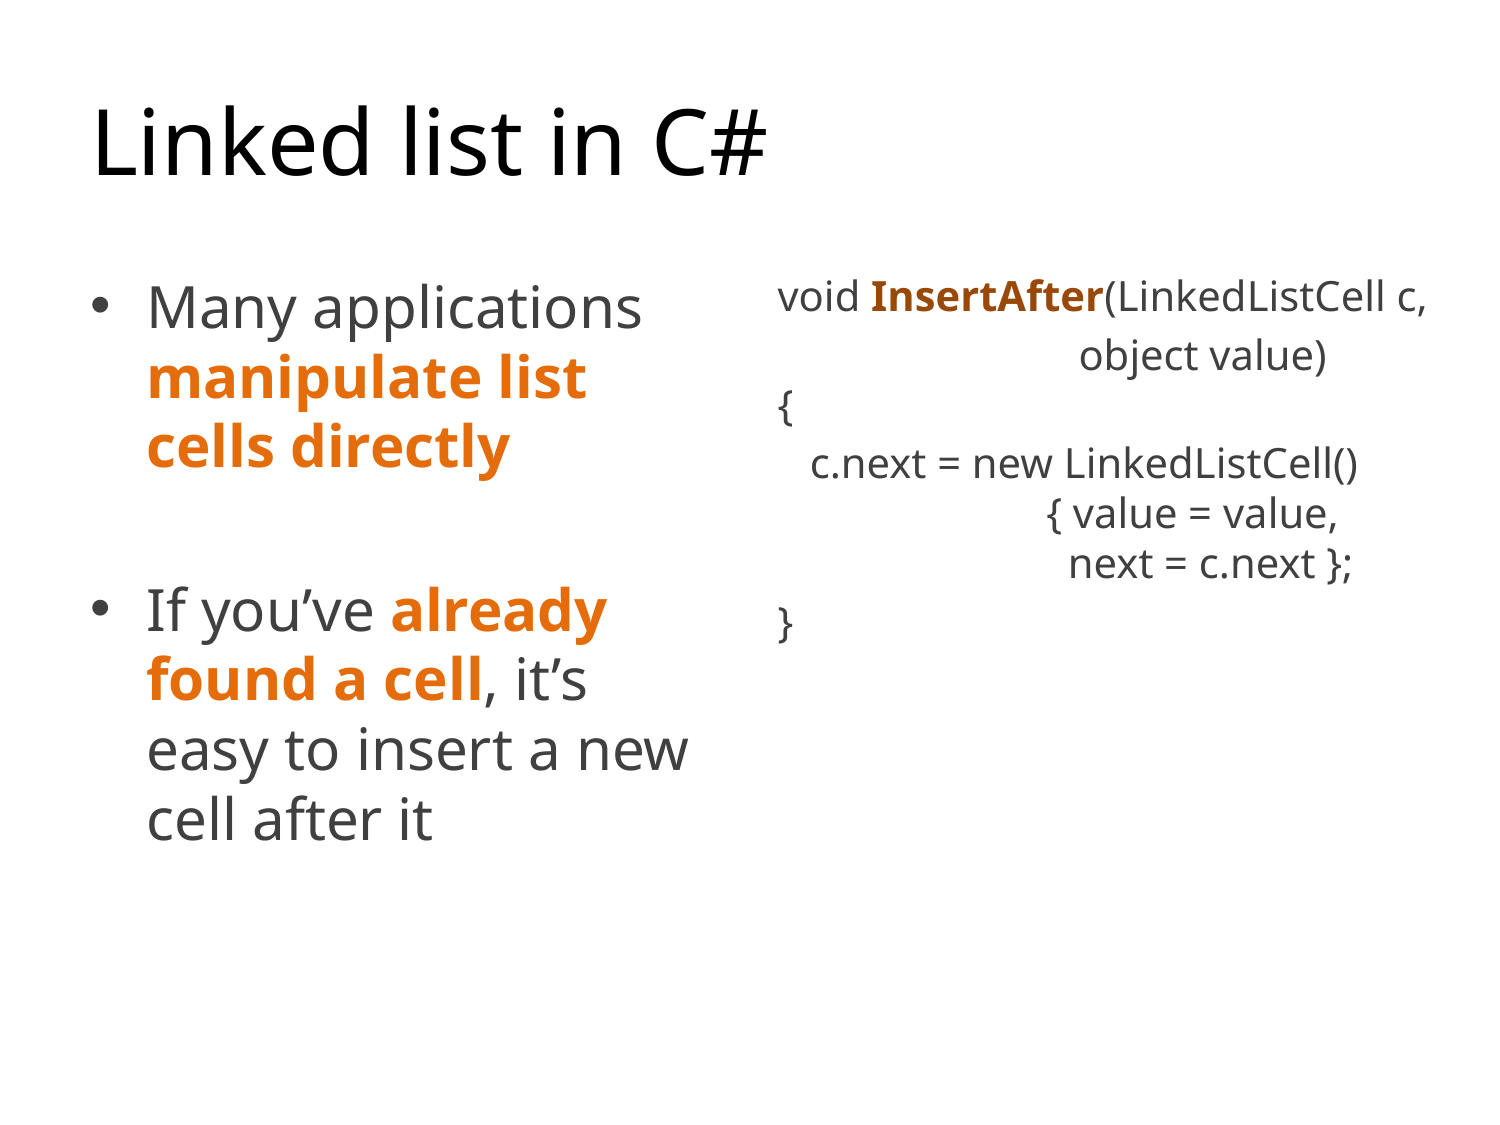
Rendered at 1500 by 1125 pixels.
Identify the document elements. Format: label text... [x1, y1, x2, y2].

list Many applications manipulate list cells directly If you’ve already found a cell, it’s easy to insert a new cell after it [75, 262, 738, 1005]
list void InsertAfter(LinkedListCell c, object value) { c.next = new LinkedListCell() { value = value, next = c.next }; } [762, 262, 1500, 1088]
title Linked list in C# [75, 45, 1425, 233]
